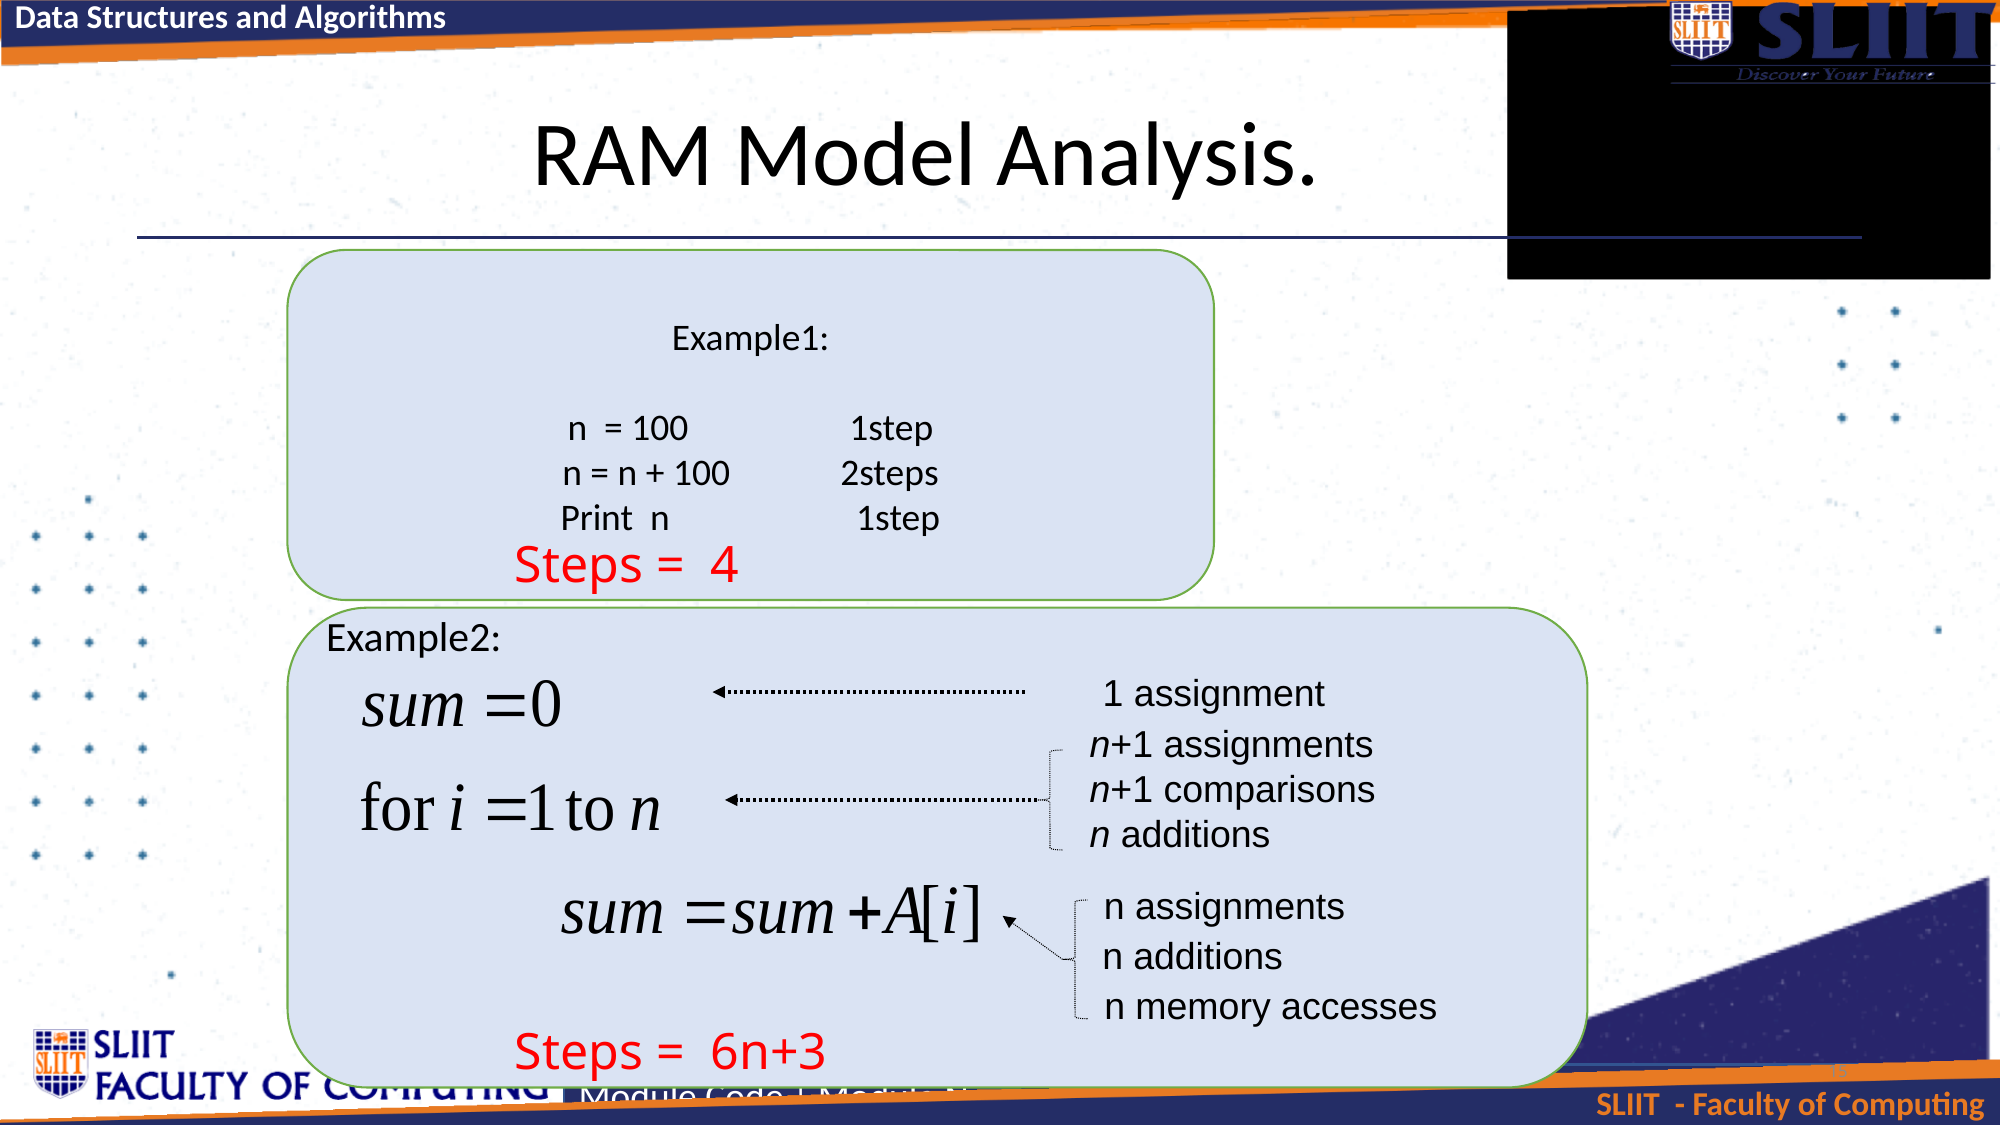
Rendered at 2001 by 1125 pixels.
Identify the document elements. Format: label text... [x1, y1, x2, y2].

text_box Steps = 4 [500, 524, 925, 600]
picture [0, 0, 2000, 1125]
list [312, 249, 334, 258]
slide_number 15 [1412, 1042, 1863, 1103]
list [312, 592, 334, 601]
text_box [286, 629, 350, 1087]
text_box Example2: [311, 601, 517, 667]
text_box [517, 610, 1584, 661]
text_box Example1: n = 100 1step n = n + 100 2steps Print n 1step [286, 248, 1216, 602]
title RAM Model Analysis. [287, 62, 1566, 250]
list Example1: n = 100 1step n = n + 100 2steps Print n 1step [517, 249, 1588, 610]
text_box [350, 661, 1613, 1088]
